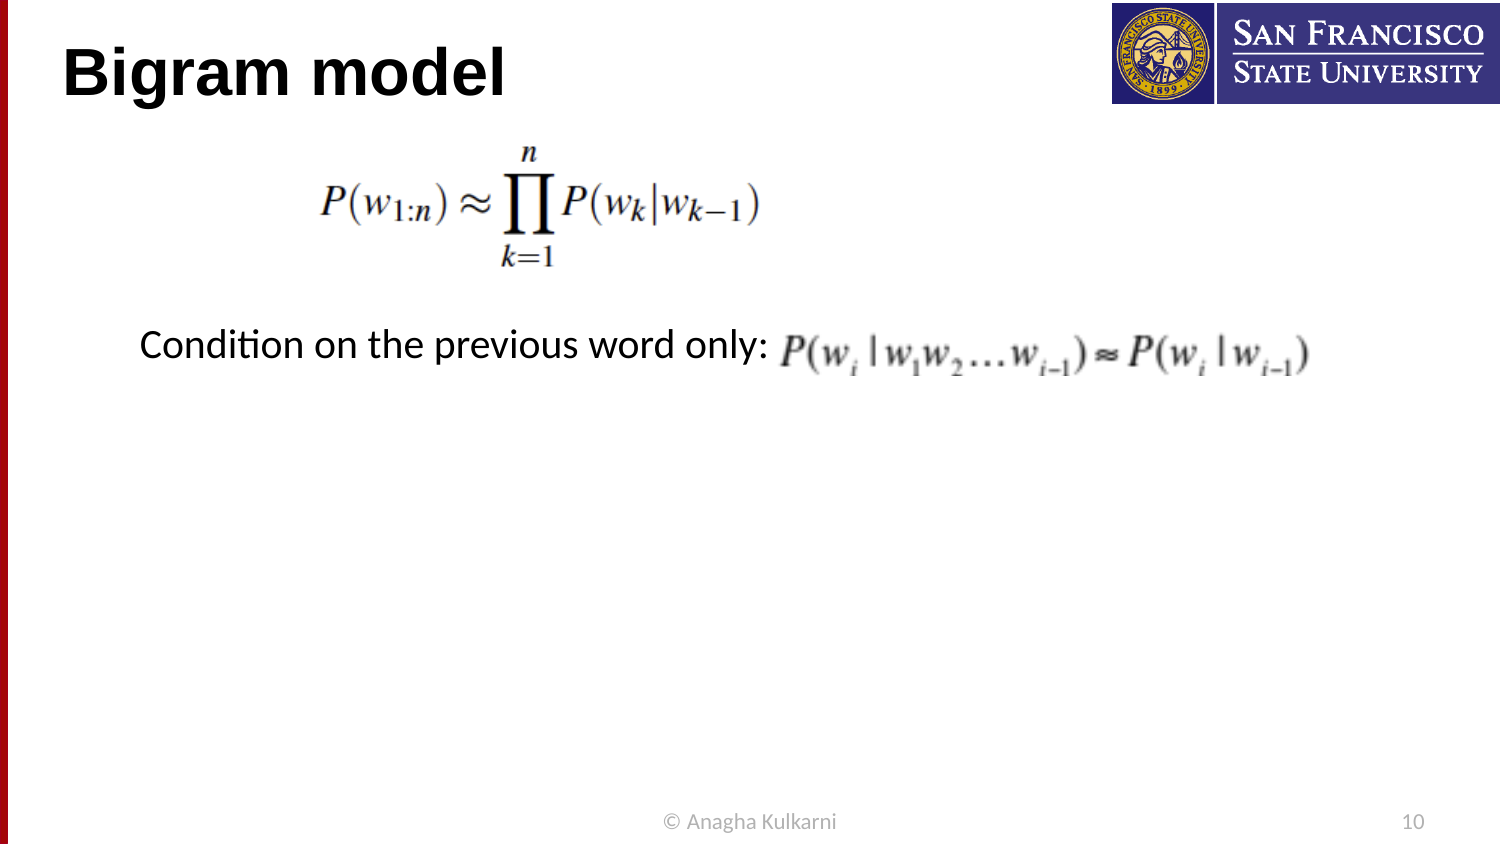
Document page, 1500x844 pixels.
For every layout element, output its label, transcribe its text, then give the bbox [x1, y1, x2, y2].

footer © Anagha Kulkarni [510, 806, 990, 835]
picture [1112, 3, 1500, 104]
text_box Condition on the previous word only: [124, 134, 1400, 735]
title Bigram model [62, 28, 1288, 151]
picture [268, 121, 801, 285]
slide_number 10 [1080, 806, 1425, 835]
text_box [774, 327, 1313, 376]
